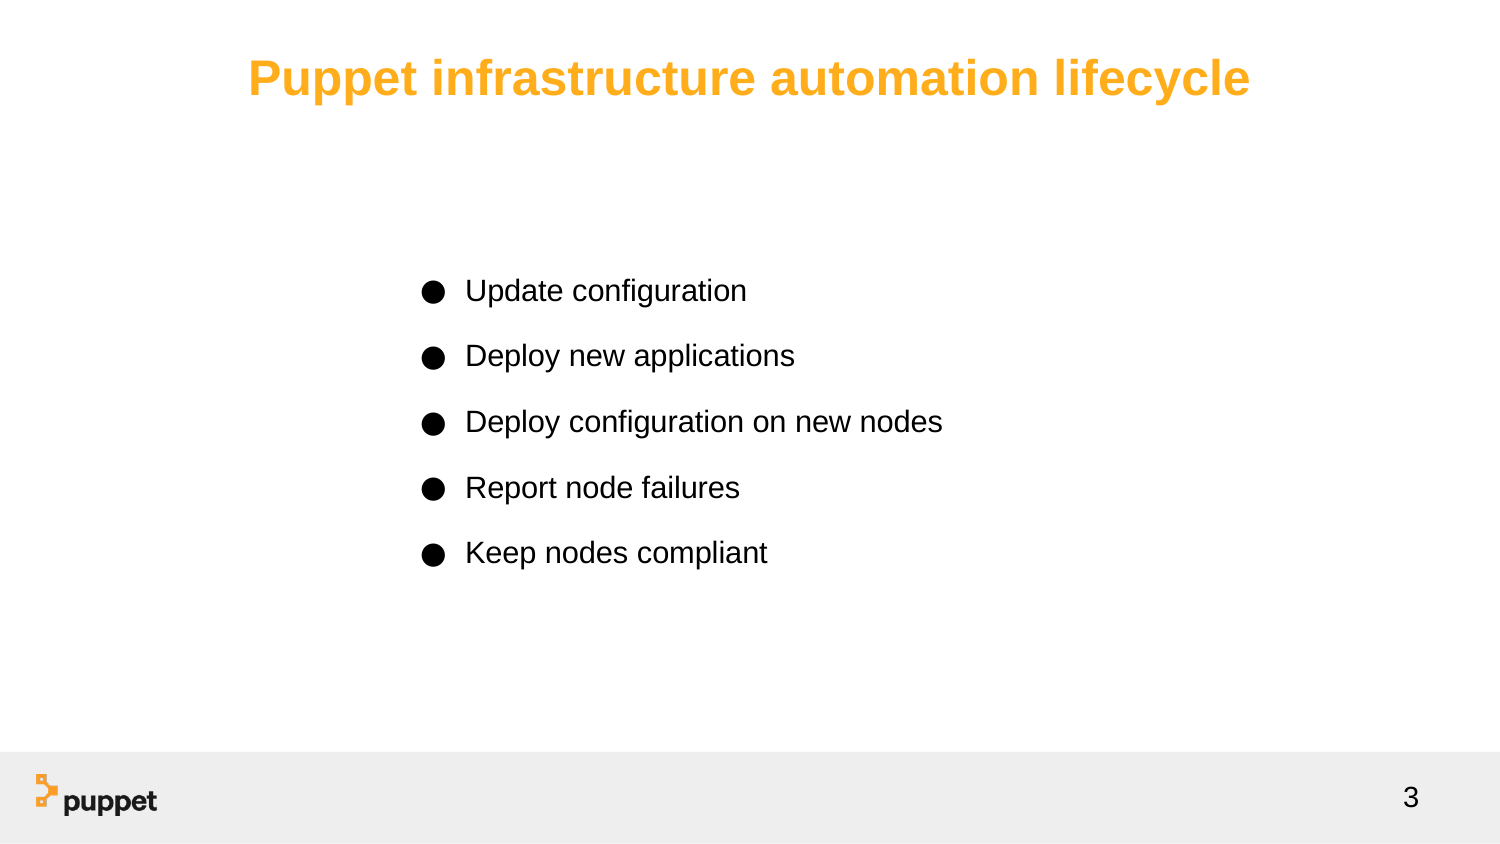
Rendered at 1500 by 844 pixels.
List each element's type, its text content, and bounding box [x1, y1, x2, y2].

title Puppet infrastructure automation lifecycle [0, 0, 1500, 108]
slide_number ‹#› [1388, 773, 1500, 844]
list Update configuration Deploy new applications Deploy configuration on new nodes Report node failures Keep nodes compliant [0, 108, 1500, 774]
picture [36, 774, 157, 816]
